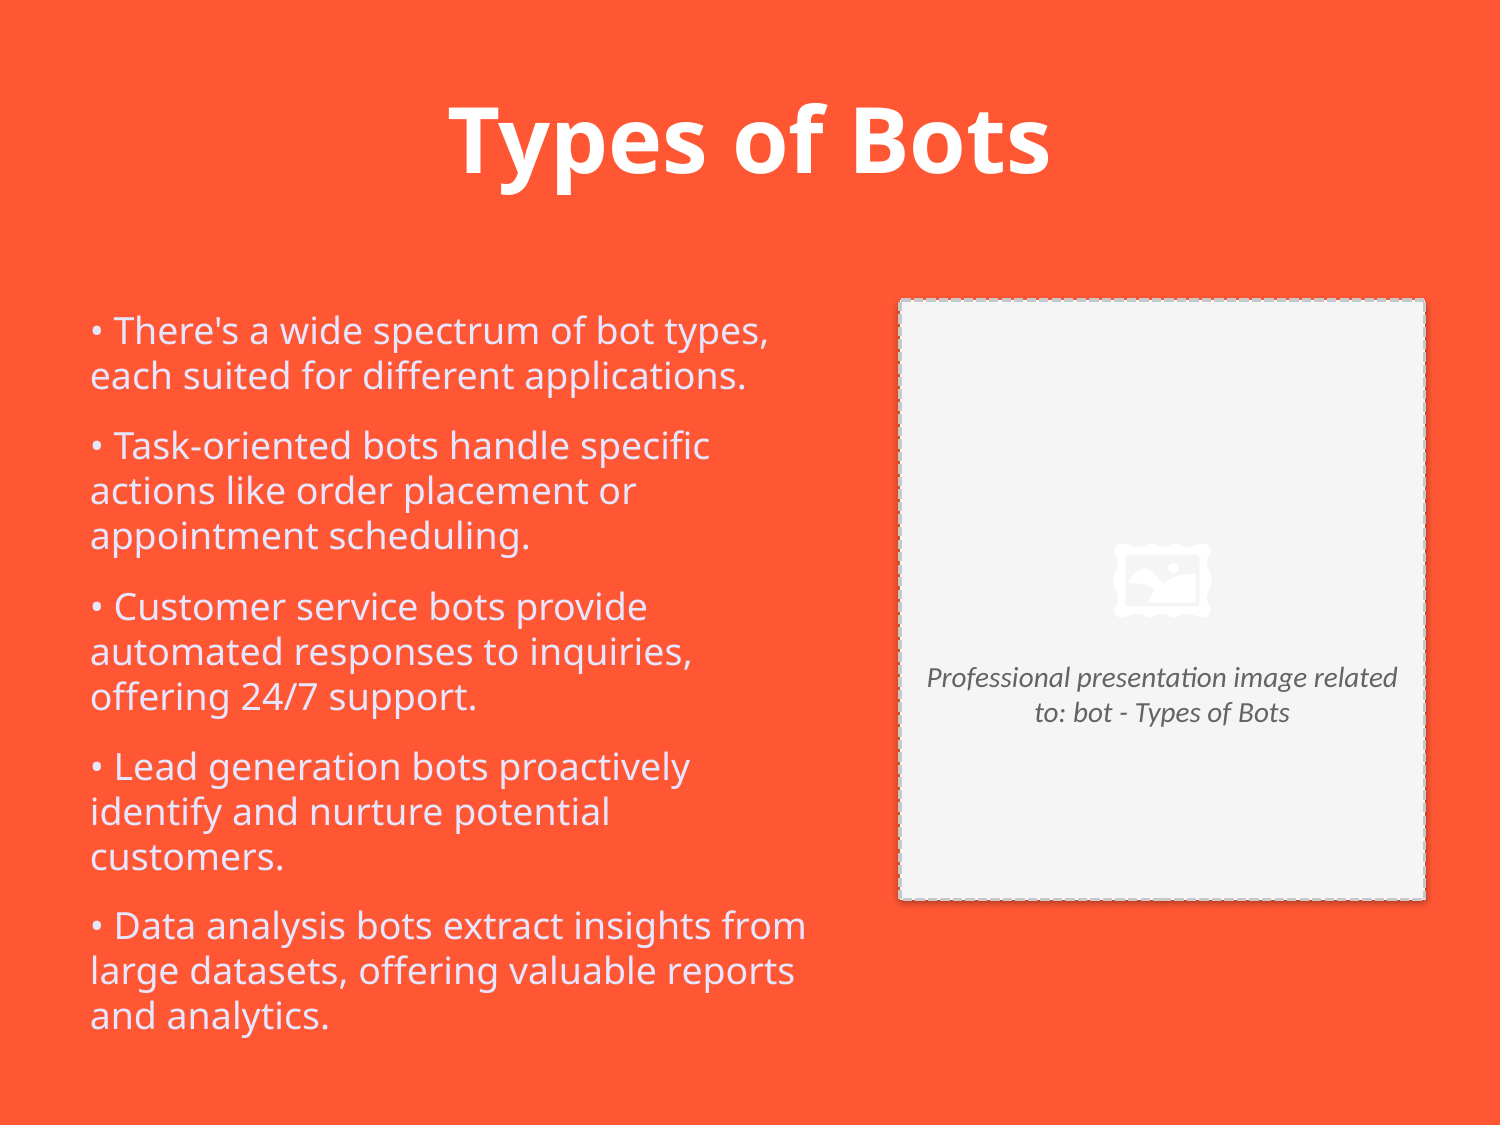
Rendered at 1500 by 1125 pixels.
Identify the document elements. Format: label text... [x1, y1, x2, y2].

text_box 🖼️ Professional presentation image related to: bot - Types of Bots [899, 299, 1426, 901]
text_box • There's a wide spectrum of bot types, each suited for different applications. • Task-oriented bots handle specific actions like order placement or appointment scheduling. • Customer service bots provide automated responses to inquiries, offering 24/7 support. • Lead generation bots proactively identify and nurture potential customers. • Data analysis bots extract insights from large datasets, offering valuable reports and analytics. [74, 299, 825, 1050]
text_box Types of Bots [74, 74, 1425, 200]
